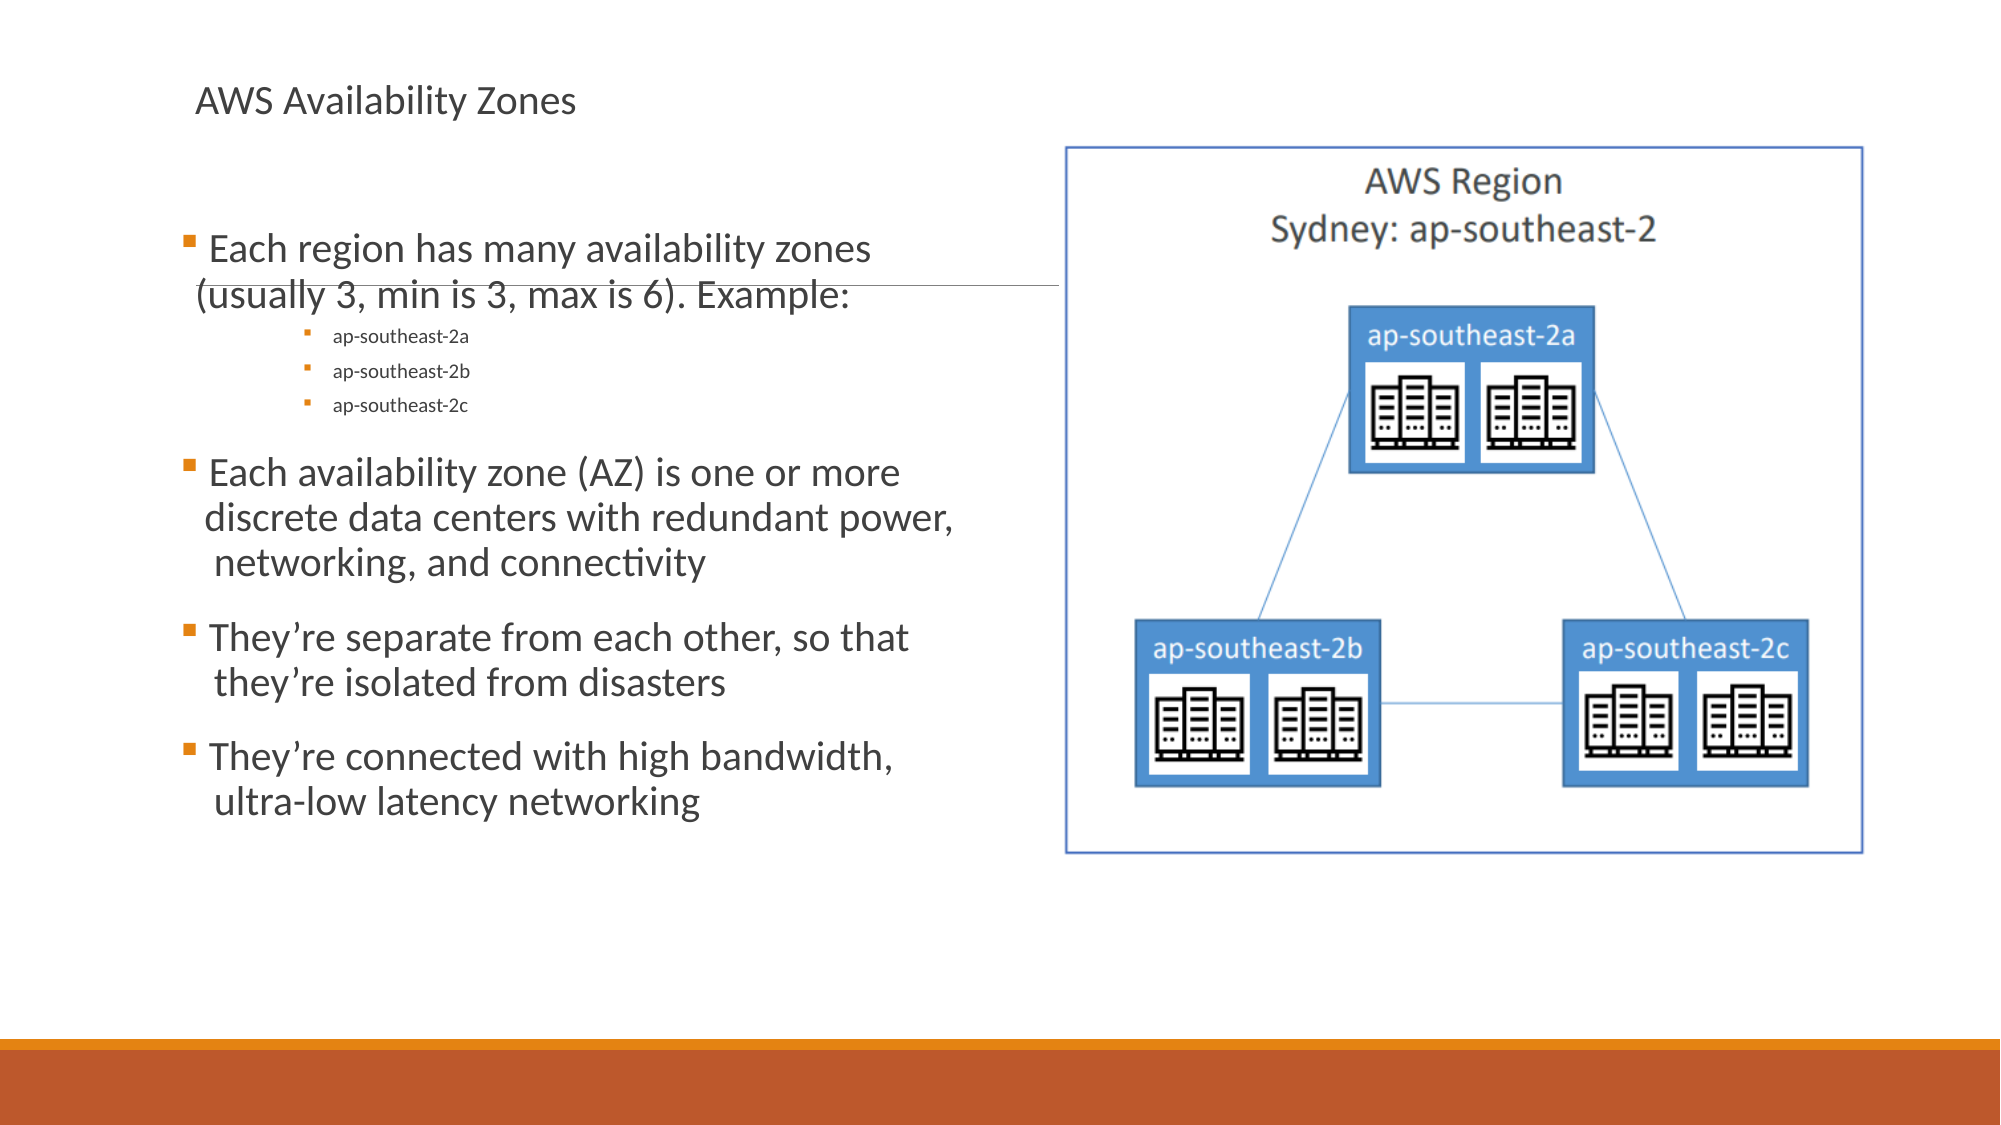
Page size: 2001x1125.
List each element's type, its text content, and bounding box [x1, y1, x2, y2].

list AWS Availability Zones Each region has many availability zones (usually 3, min is 3, max is 6). Example: ap-southeast-2a ap-southeast-2b ap-southeast-2c Each availability zone (AZ) is one or more discrete data centers with redundant power, networking, and connectivity They’re separate from each other, so that they’re isolated from disasters They’re connected with high bandwidth, ultra-low latency networking [180, 70, 1830, 963]
picture [1059, 113, 1883, 878]
